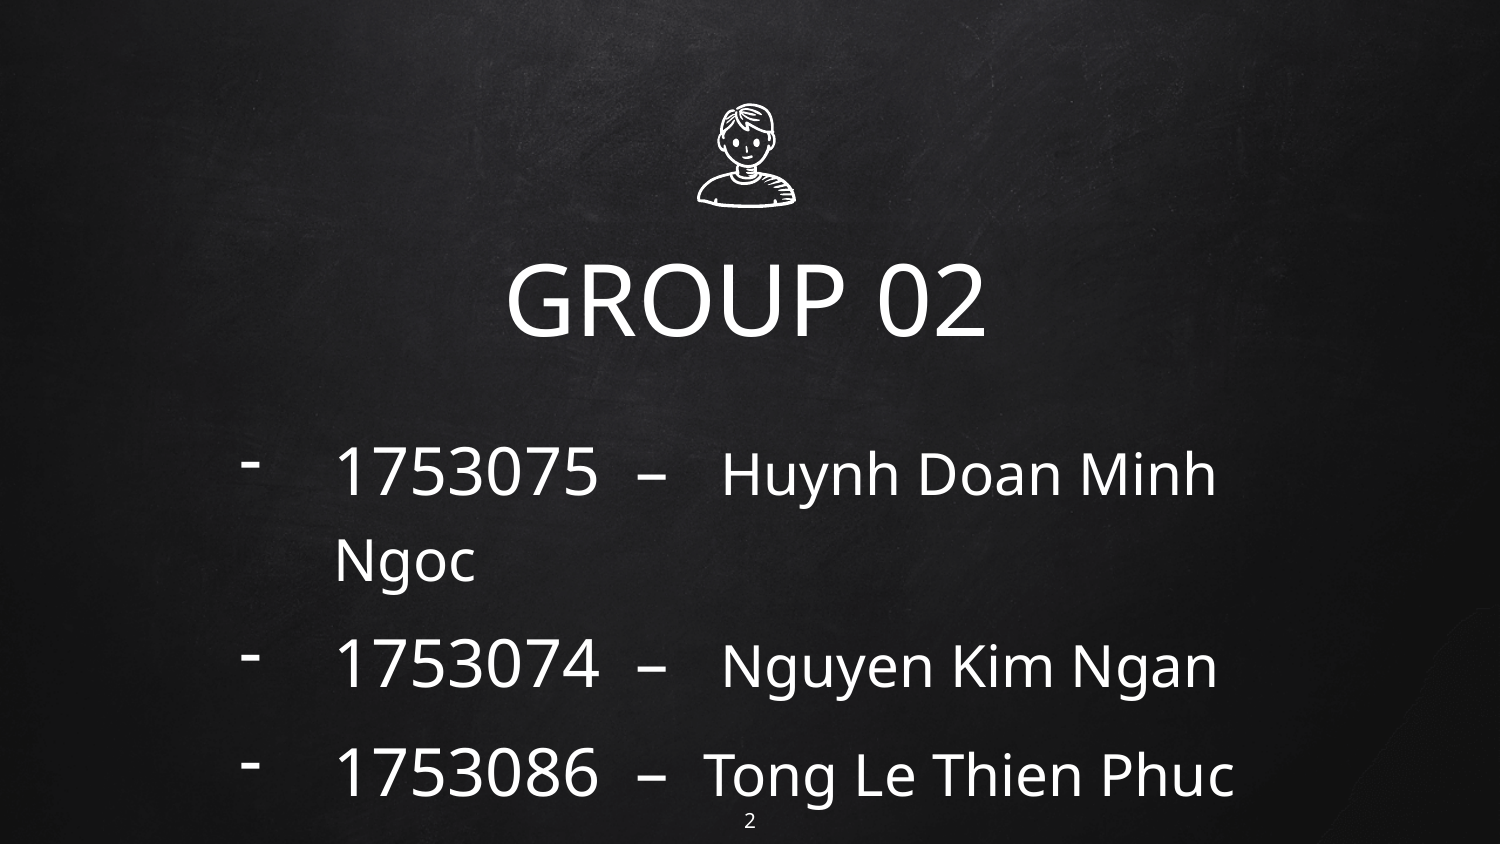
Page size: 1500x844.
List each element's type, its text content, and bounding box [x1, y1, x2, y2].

slide_number 2 [705, 792, 795, 844]
title GROUP 02 [298, 221, 1195, 397]
subtitle 1753075 – Huynh Doan Minh Ngoc 1753074 – Nguyen Kim Ngan 1753086 – Tong Le Thien Phuc [224, 397, 1276, 732]
picture [0, 0, 1500, 844]
text_box [697, 103, 796, 208]
